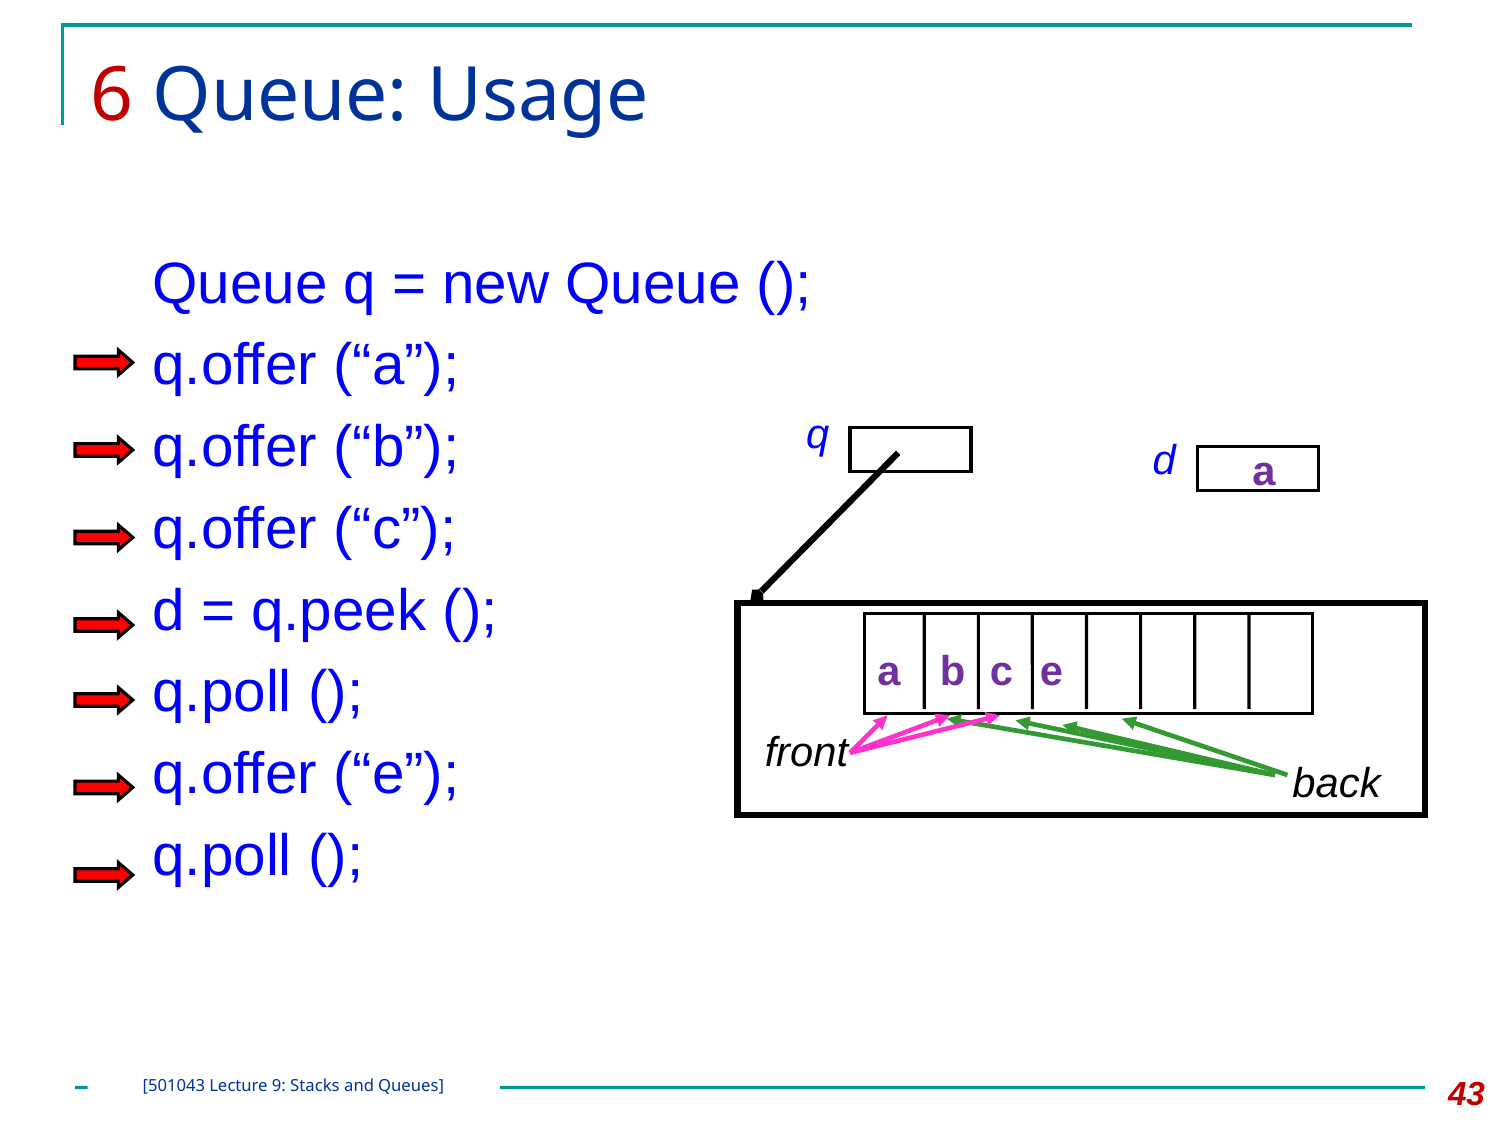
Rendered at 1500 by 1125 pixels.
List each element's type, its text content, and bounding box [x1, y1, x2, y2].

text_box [737, 399, 1426, 816]
text_box [75, 862, 133, 888]
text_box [1137, 424, 1319, 491]
text_box Queue q = new Queue (); q.offer (“a”); q.offer (“b”); q.offer (“c”); d = q.peek (); q.poll (); q.offer (“e”); q.poll (); [137, 237, 850, 938]
text_box [501043 Lecture 9: Stacks and Queues] [87, 1074, 500, 1100]
text_box [75, 687, 133, 713]
text_box [75, 774, 133, 800]
text_box [75, 525, 133, 550]
text_box [75, 437, 133, 463]
text_box [75, 350, 133, 376]
text_box [75, 612, 133, 638]
slide_number 43 [1400, 1065, 1500, 1125]
title 6 Queue: Usage [74, 37, 1426, 168]
